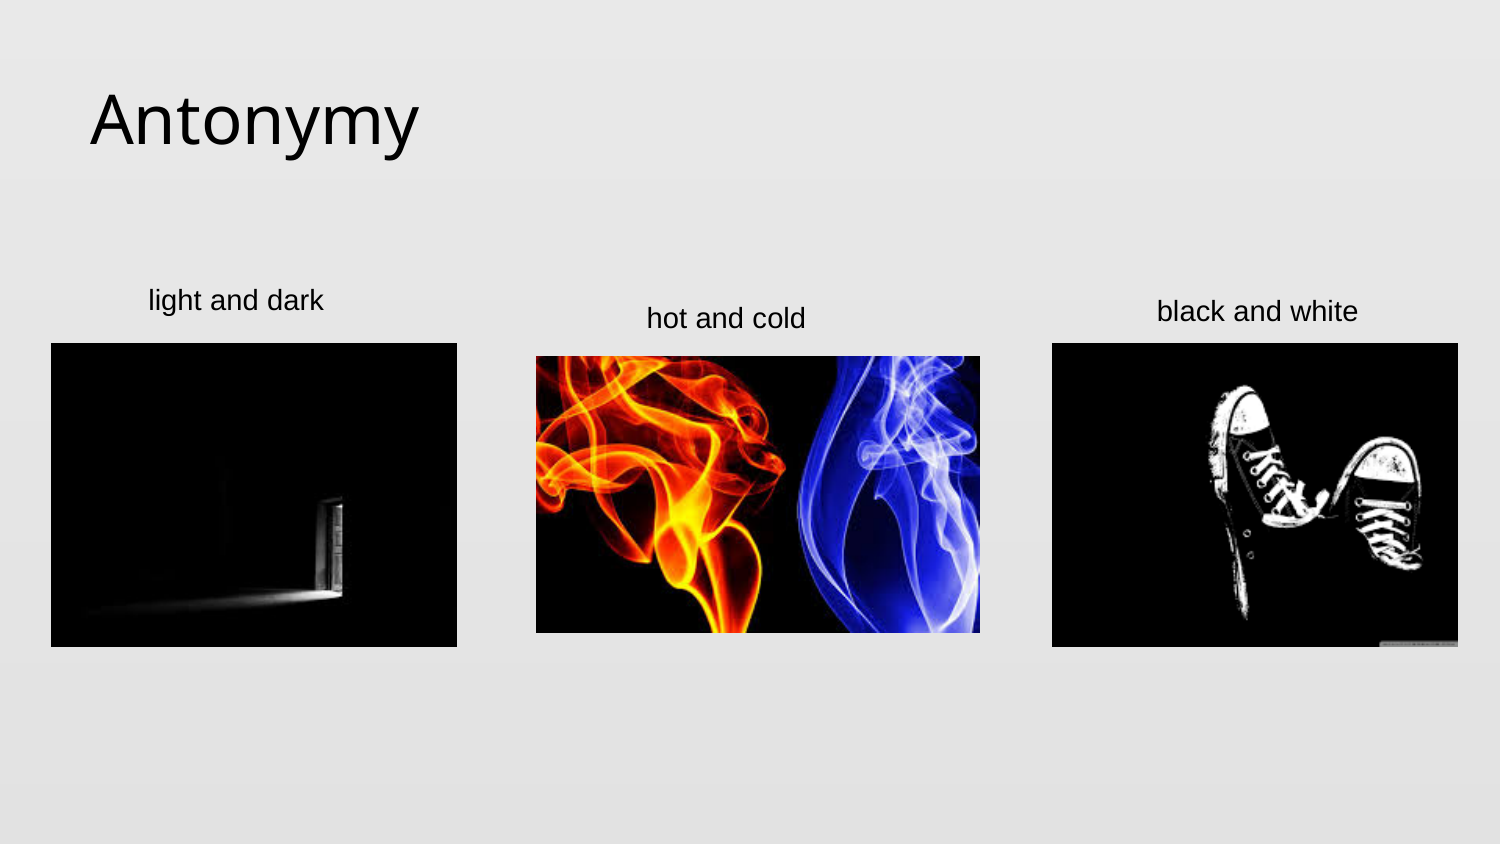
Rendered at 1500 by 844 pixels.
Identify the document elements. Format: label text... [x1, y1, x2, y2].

picture [1052, 343, 1458, 647]
text_box light and dark [133, 266, 354, 339]
text_box black and white [1141, 277, 1436, 343]
picture [536, 356, 980, 633]
text_box hot and cold [631, 284, 833, 356]
title Antonymy [75, 33, 1425, 175]
picture [51, 343, 457, 647]
